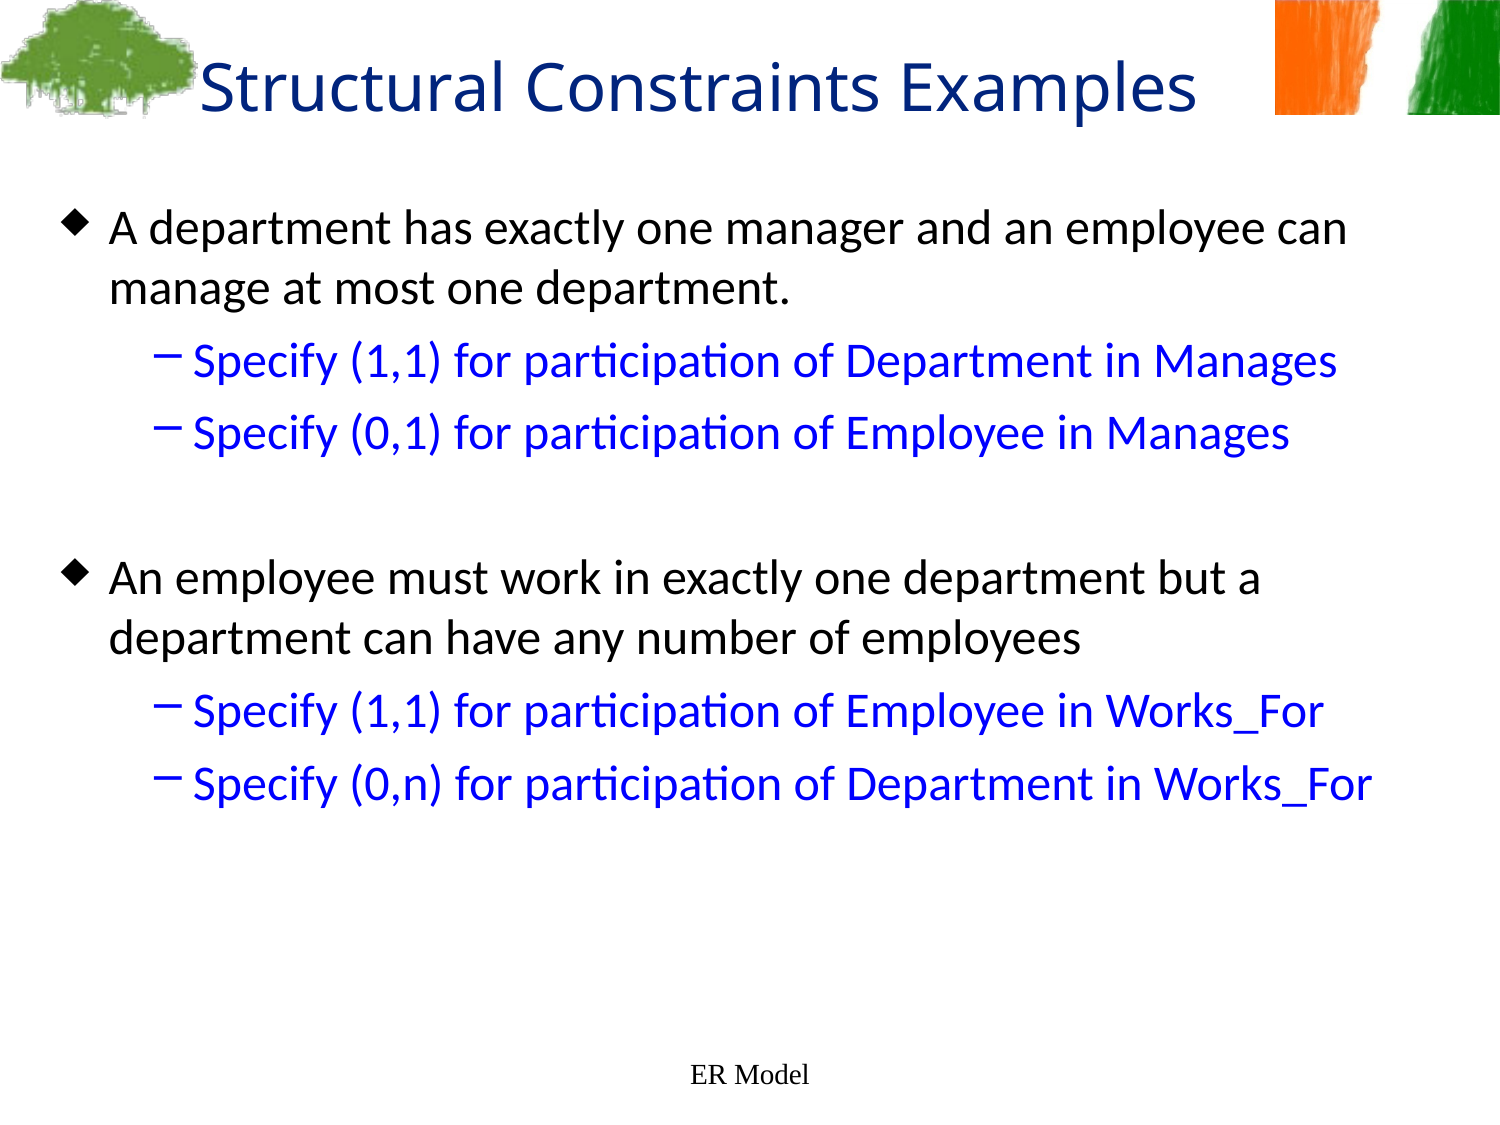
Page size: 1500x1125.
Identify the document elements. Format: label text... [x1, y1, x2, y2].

footer ER Model [512, 1042, 988, 1103]
picture [1275, 0, 1500, 115]
text_box Structural Constraints Examples [184, 37, 1425, 133]
picture [0, 0, 198, 119]
text_box A department has exactly one manager and an employee can manage at most one department. Specify (1,1) for participation of Department in Manages Specify (0,1) for participation of Employee in Manages An employee must work in exactly one department but a department can have any number of employees Specify (1,1) for participation of Employee in Works_For Specify (0,n) for participation of Department in Works_For [46, 187, 1397, 818]
